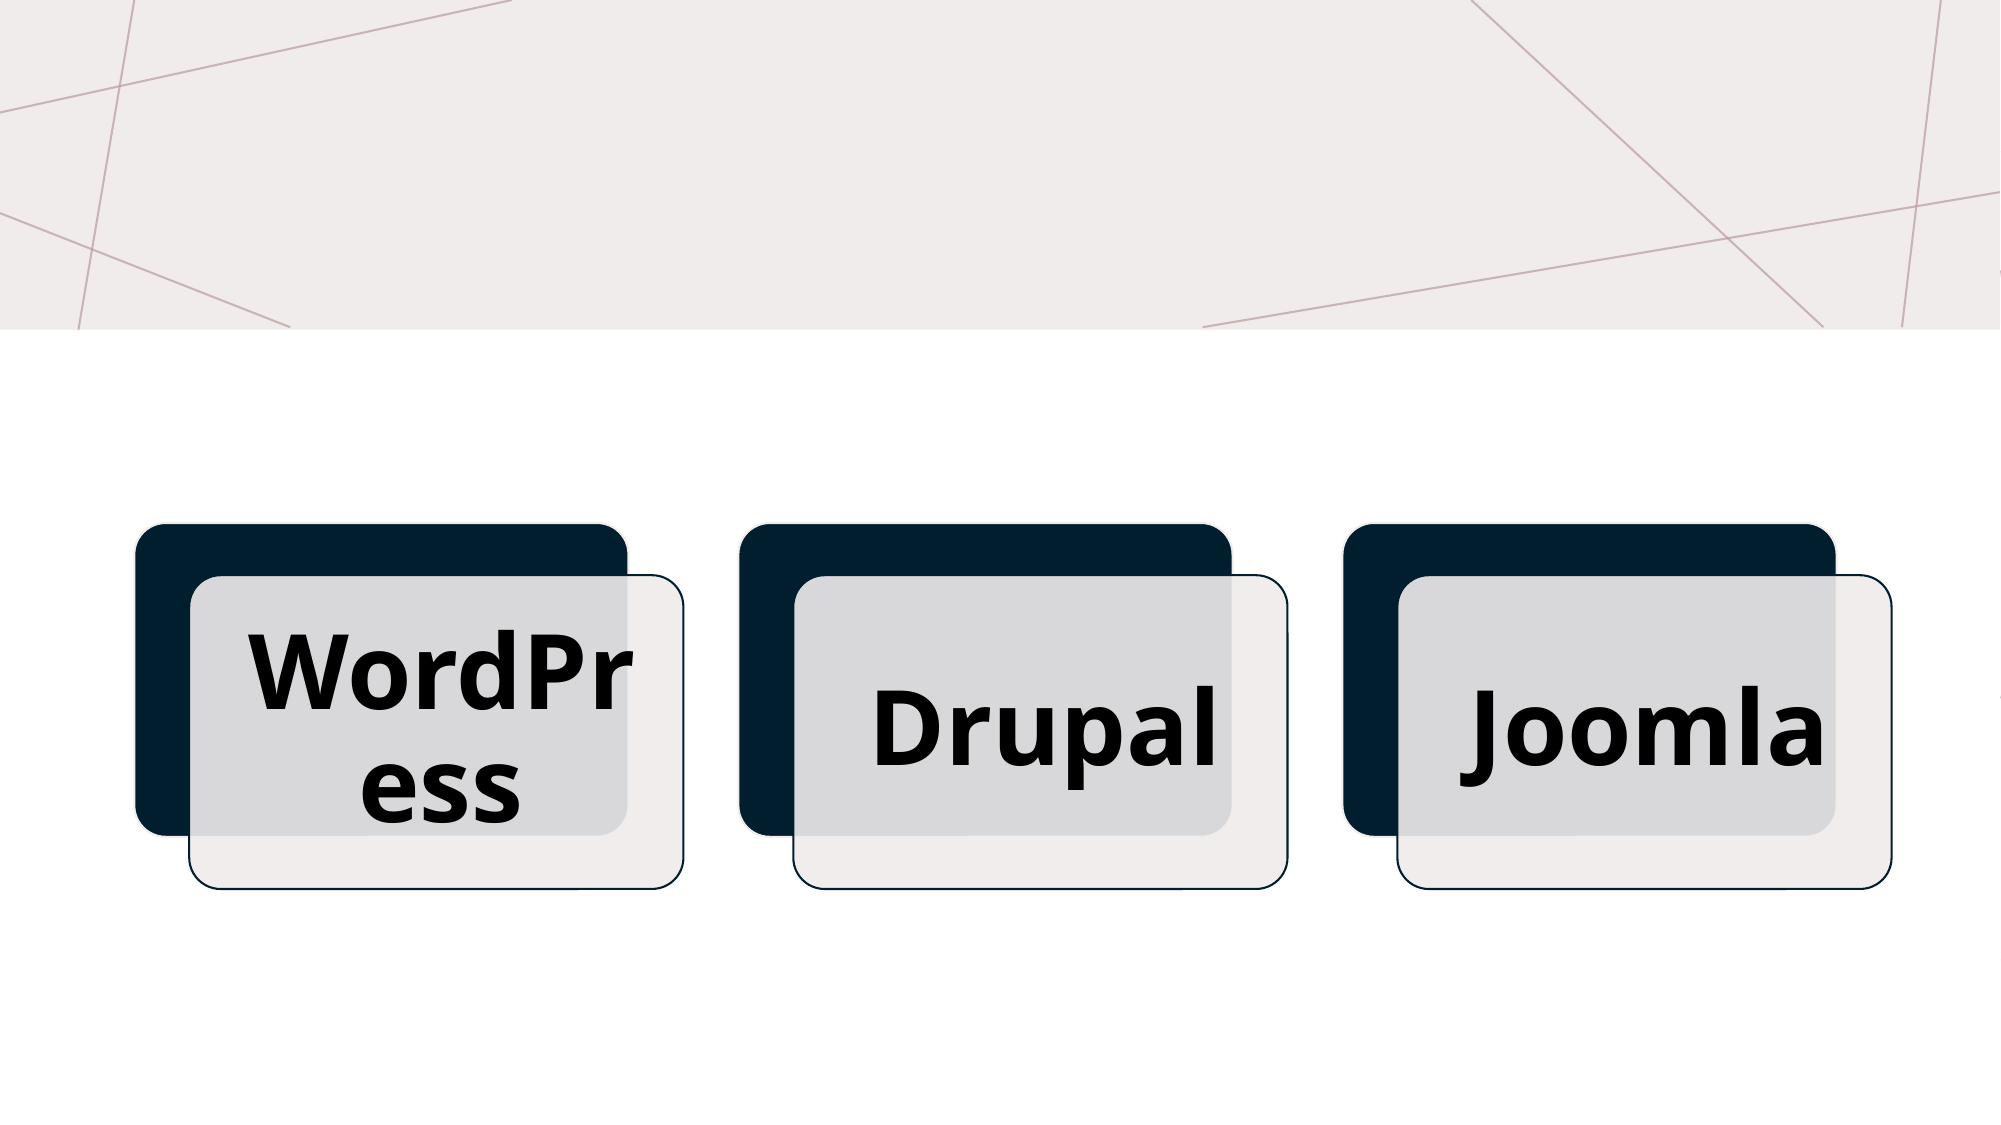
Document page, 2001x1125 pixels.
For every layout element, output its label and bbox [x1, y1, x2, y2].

text_box [1901, 0, 1942, 328]
text_box [1471, 0, 1824, 328]
text_box [0, 0, 78, 113]
list [134, 418, 1892, 994]
text_box [0, 213, 291, 328]
text_box [135, 0, 512, 113]
text_box [1824, 192, 1901, 328]
text_box [78, 0, 135, 213]
text_box [1202, 192, 1471, 328]
text_box [1942, 192, 2000, 328]
text_box [0, 0, 2000, 331]
text_box [0, 331, 2000, 1125]
